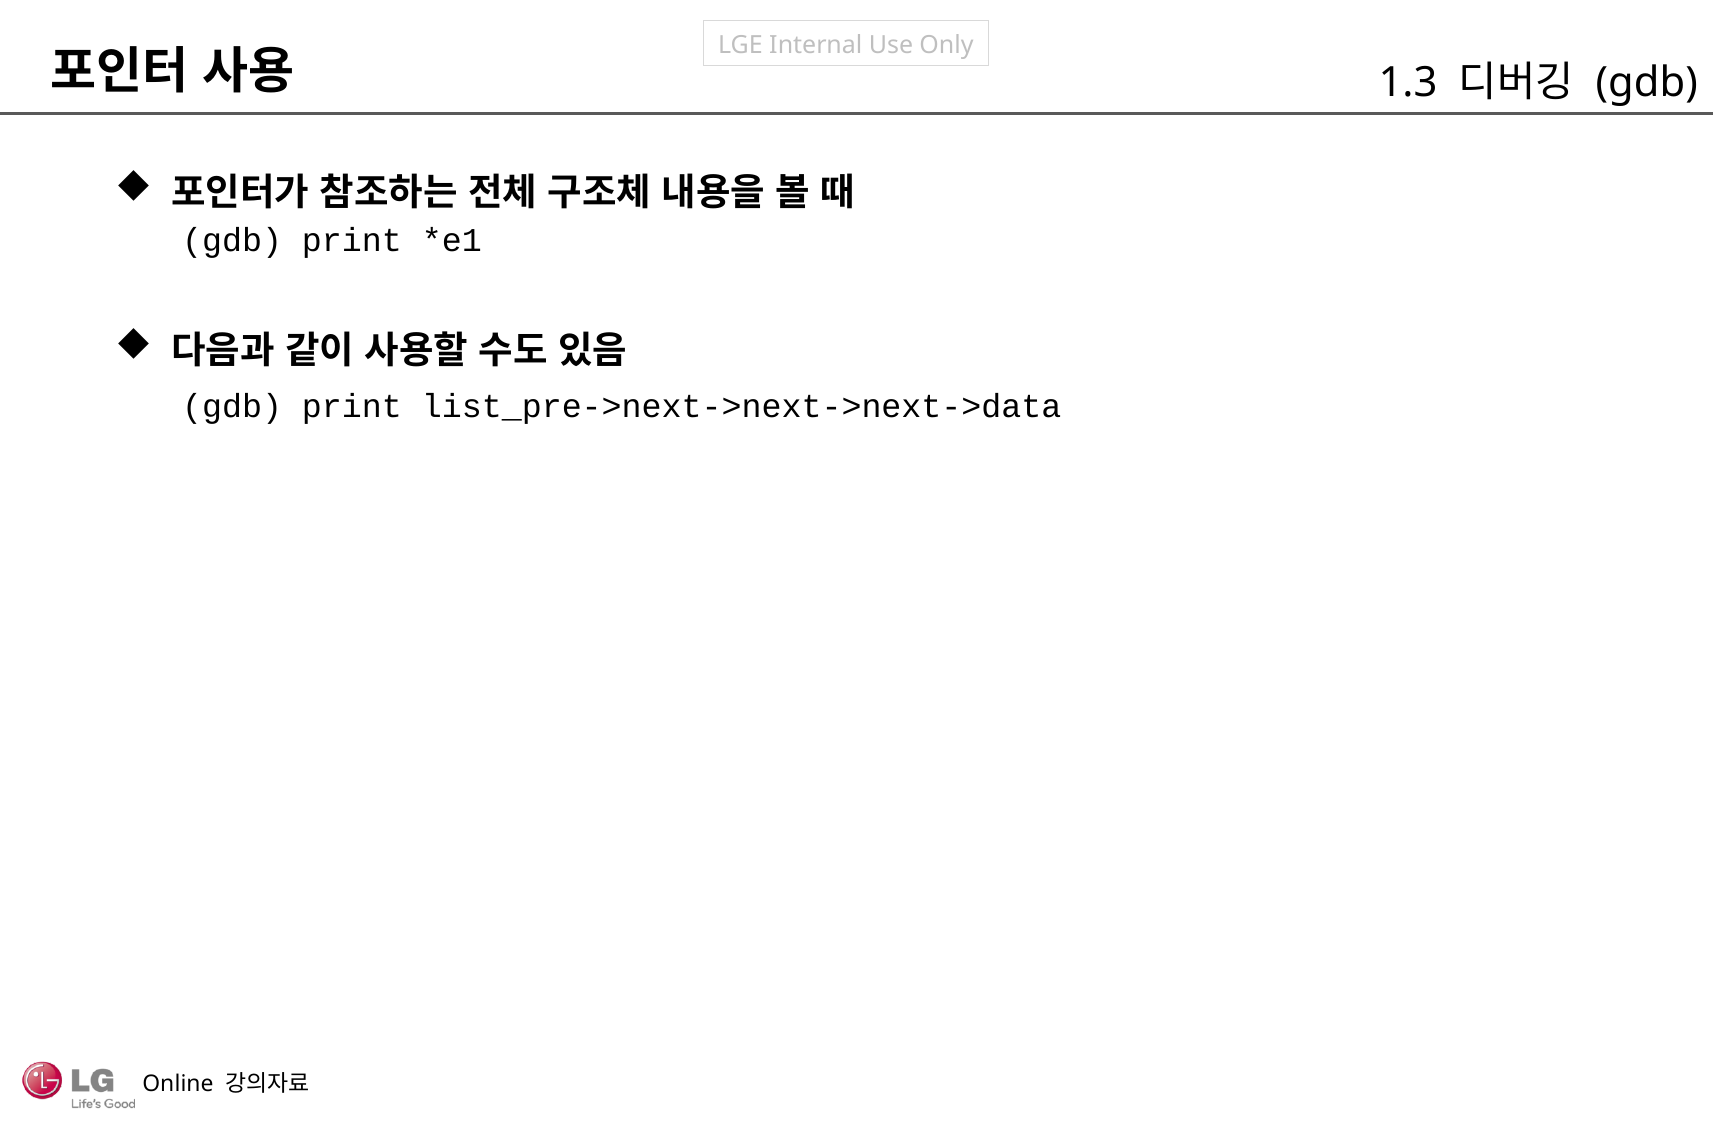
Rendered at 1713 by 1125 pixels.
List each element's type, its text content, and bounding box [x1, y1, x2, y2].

picture [22, 1058, 135, 1111]
list 포인터가 참조하는 전체 구조체 내용을 볼 때 다음과 같이 사용할 수도 있음 [100, 160, 1625, 1071]
text_box (gdb) print list_pre->next->next->next->data [167, 376, 1625, 432]
list 포인터 사용 [35, 30, 739, 98]
text_box (gdb) print *e1 [167, 210, 1625, 266]
list 1.3 디버깅 (gdb) [1080, 47, 1713, 126]
